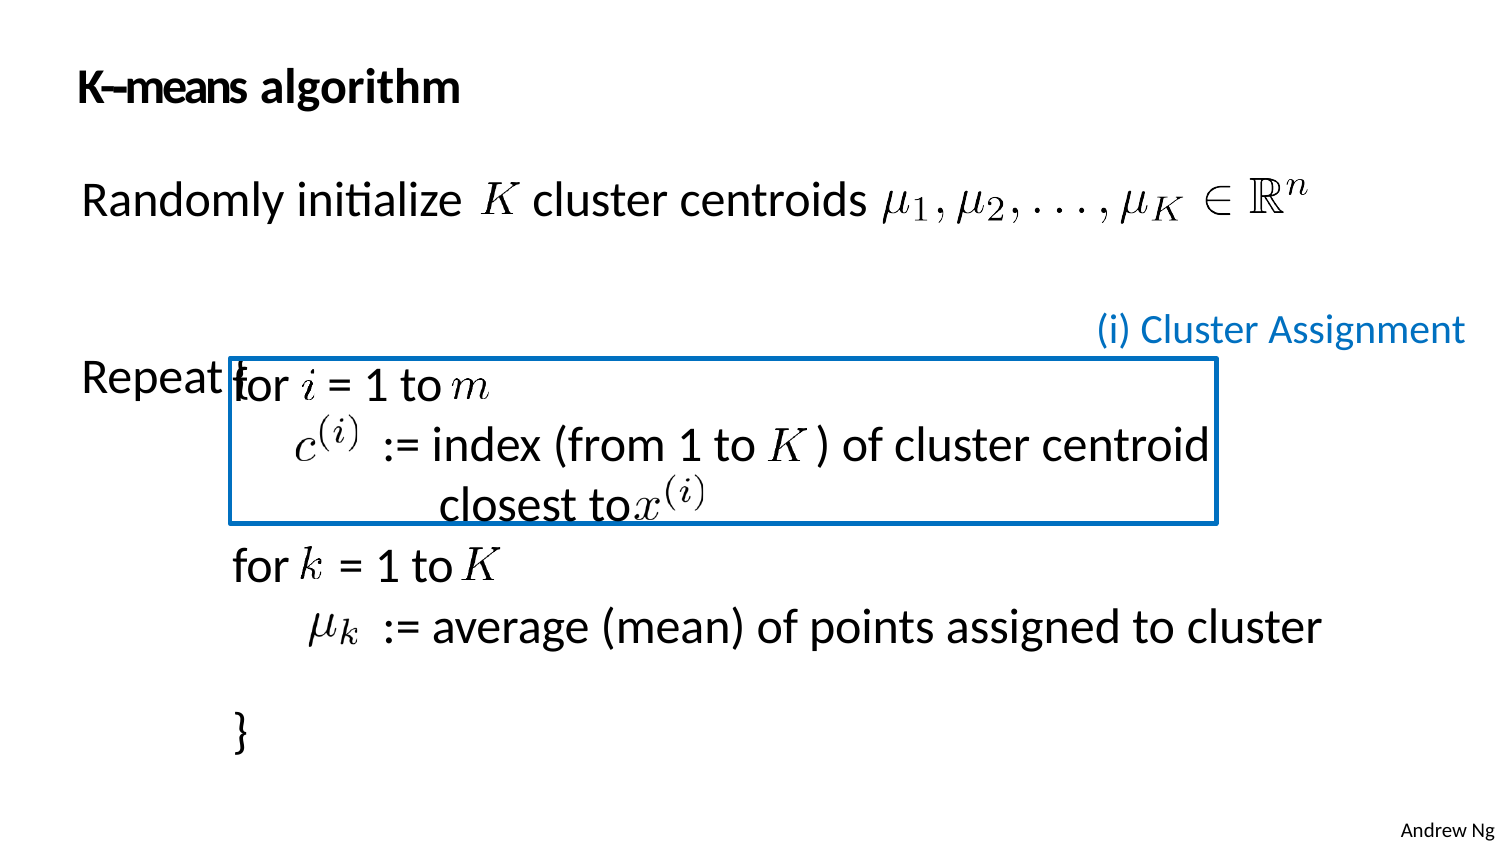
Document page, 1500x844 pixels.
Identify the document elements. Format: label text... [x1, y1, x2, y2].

text_box [480, 182, 520, 215]
text_box [882, 178, 1308, 224]
footer Andrew Ng [1398, 815, 1498, 844]
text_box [229, 270, 1500, 535]
text_box [461, 547, 501, 580]
text_box [300, 546, 322, 579]
text_box [308, 613, 358, 647]
text_box K-­‐means algorithm Randomly initialize cluster centroids Repeat { [75, 51, 875, 404]
text_box for = 1 to := average (mean) of points assigned to cluster } [230, 542, 1333, 759]
